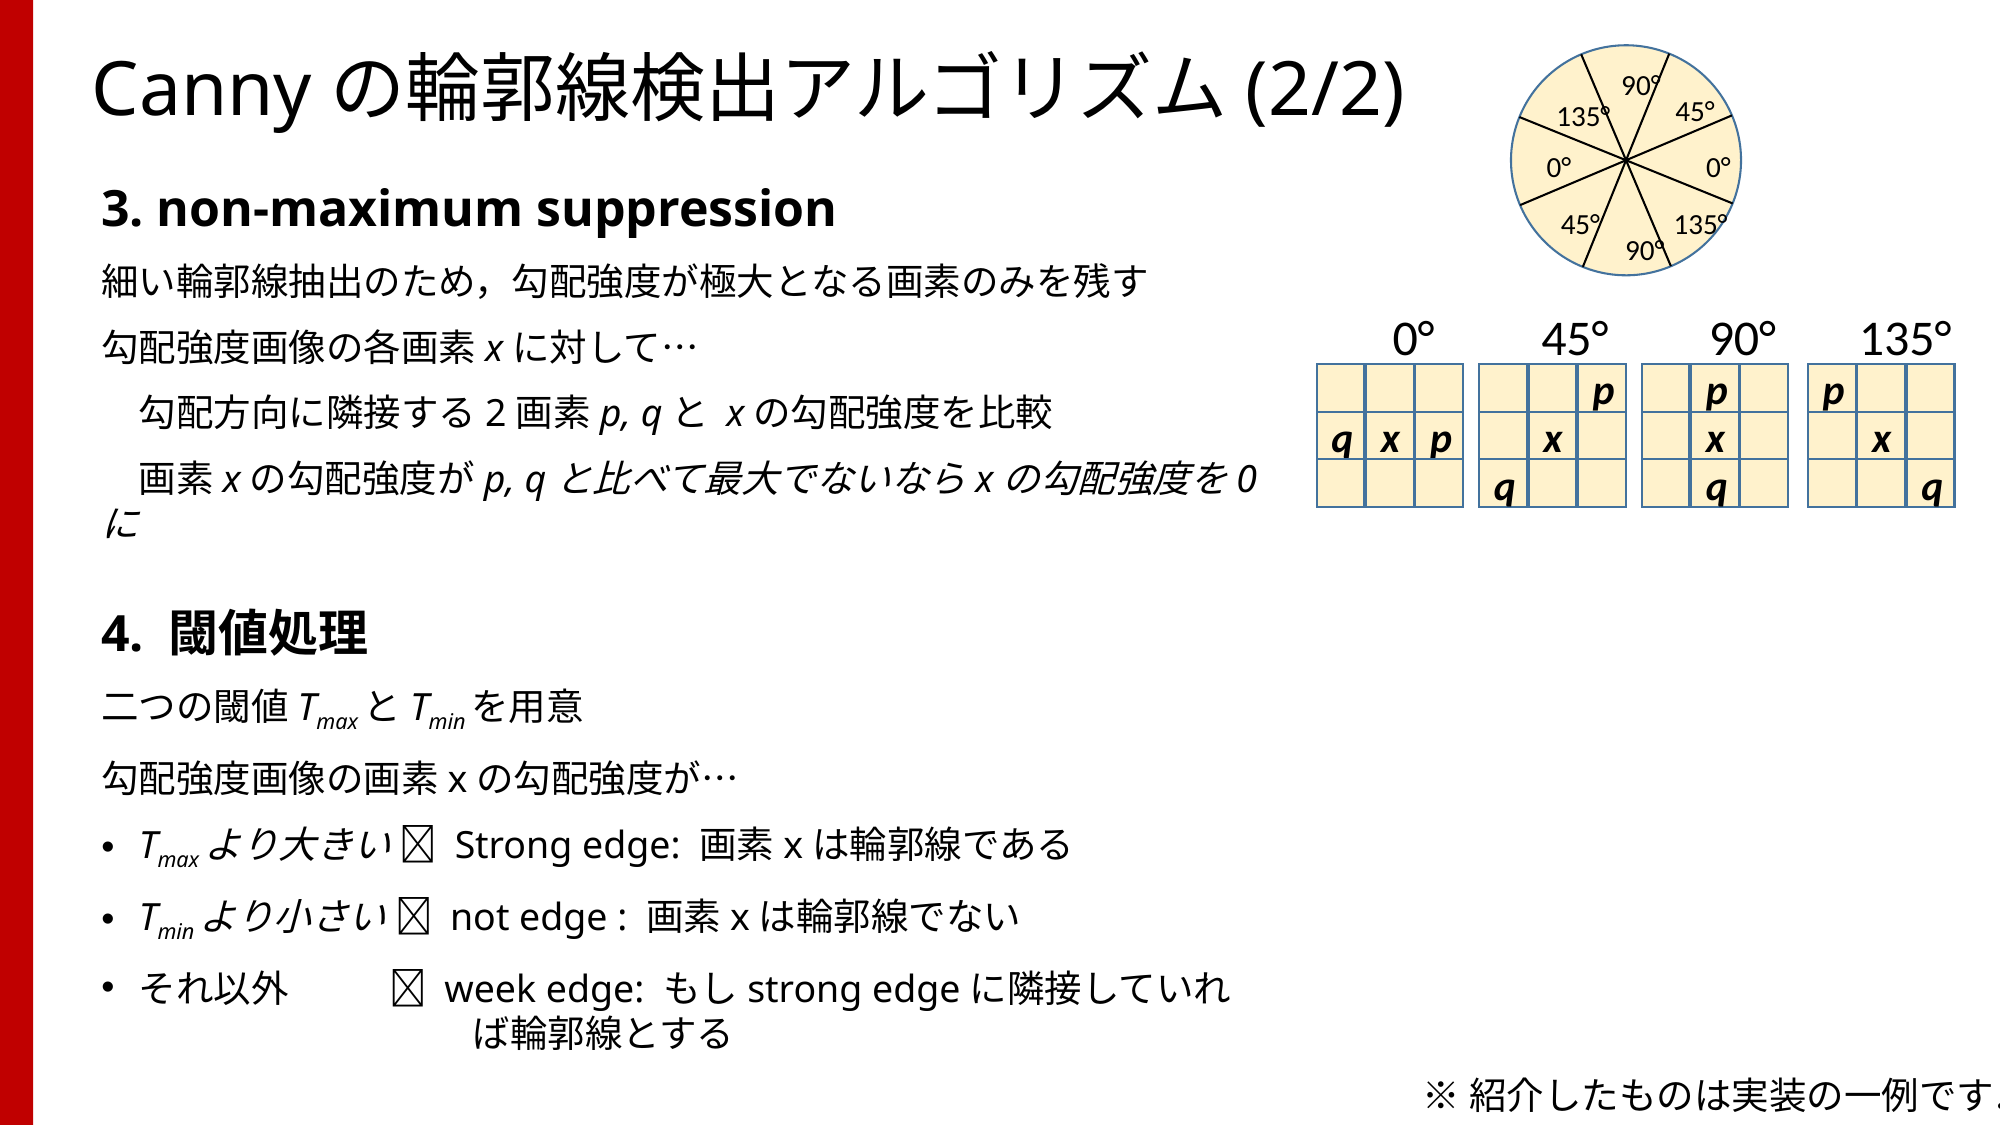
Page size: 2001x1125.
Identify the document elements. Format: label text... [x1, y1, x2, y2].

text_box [1510, 45, 1756, 276]
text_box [1316, 297, 1985, 508]
text_box ※紹介したものは実装の一例です． [1408, 1064, 2000, 1125]
title Cannyの輪郭線検出アルゴリズム(2/2) [76, 31, 1905, 152]
list 3. non-maximum suppression 細い輪郭線抽出のため，勾配強度が極大となる画素のみを残す 勾配強度画像の各画素xに対して… 勾配方向に隣接する2画素p, qと xの勾配強度を比較 画素xの勾配強度がp, qと比べて最大でないならxの勾配強度を0に 4. 閾値処理 二つの閾値TmaxとTminを用意 勾配強度画像の画素xの勾配強度が… Tmaxより大きい  Strong edge: 画素xは輪郭線である Tminより小さい  not edge : 画素xは輪郭線でない それ以外  week edge: もしstrong edgeに隣接していれ ば輪郭線とする [86, 169, 1292, 1125]
